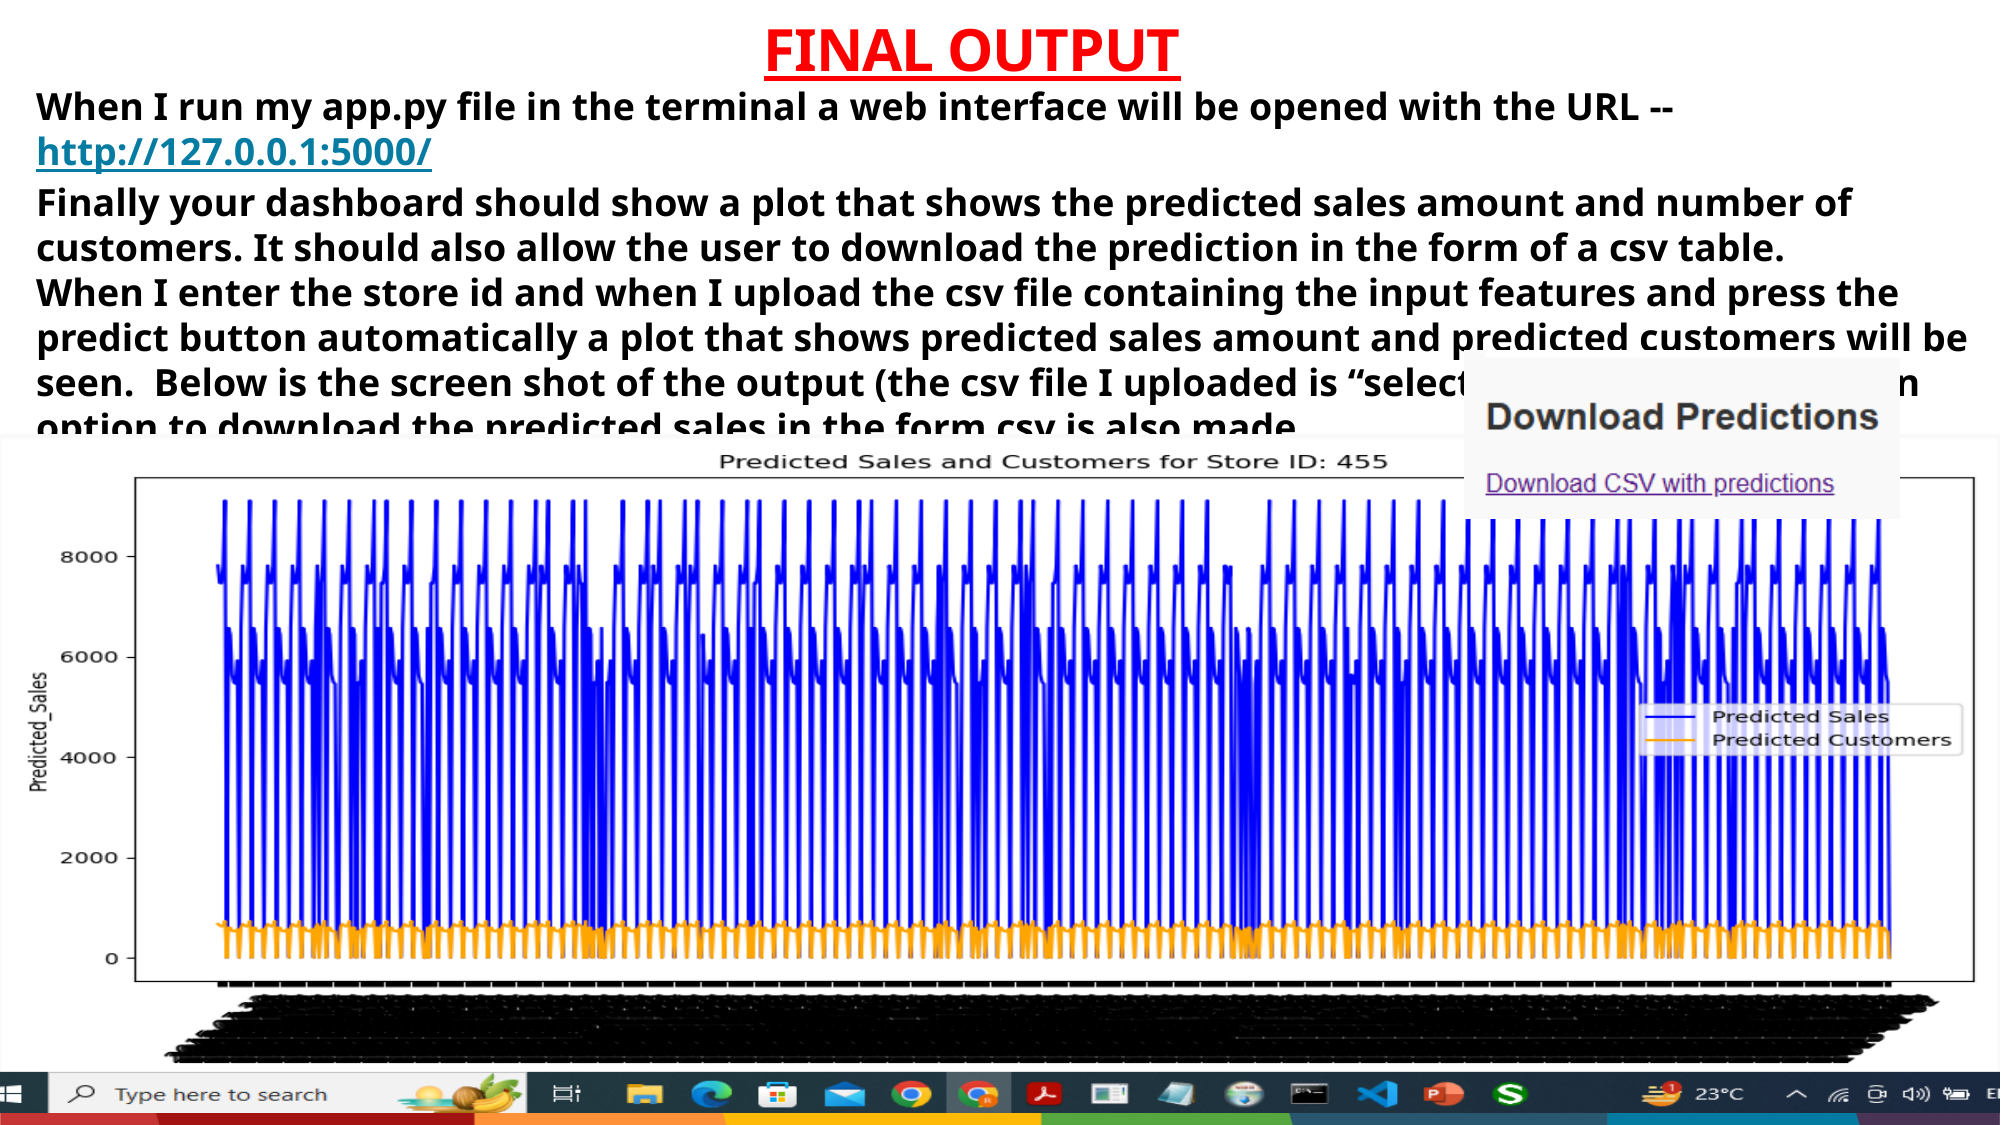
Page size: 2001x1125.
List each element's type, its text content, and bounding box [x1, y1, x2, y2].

title FINAL OUTPUT [231, 12, 1713, 83]
list When I run my app.py file in the terminal a web interface will be opened with the URL -- http://127.0.0.1:5000/ Finally your dashboard should show a plot that shows the predicted sales amount and number of customers. It should also allow the user to download the prediction in the form of a csv table. When I enter the store id and when I upload the csv file containing the input features and press the predict button automatically a plot that shows predicted sales amount and predicted customers will be seen. Below is the screen shot of the output (the csv file I uploaded is “selected_columns_wi”) and an option to download the predicted sales in the form csv is also made. [36, 83, 2000, 434]
picture [0, 350, 2000, 1125]
